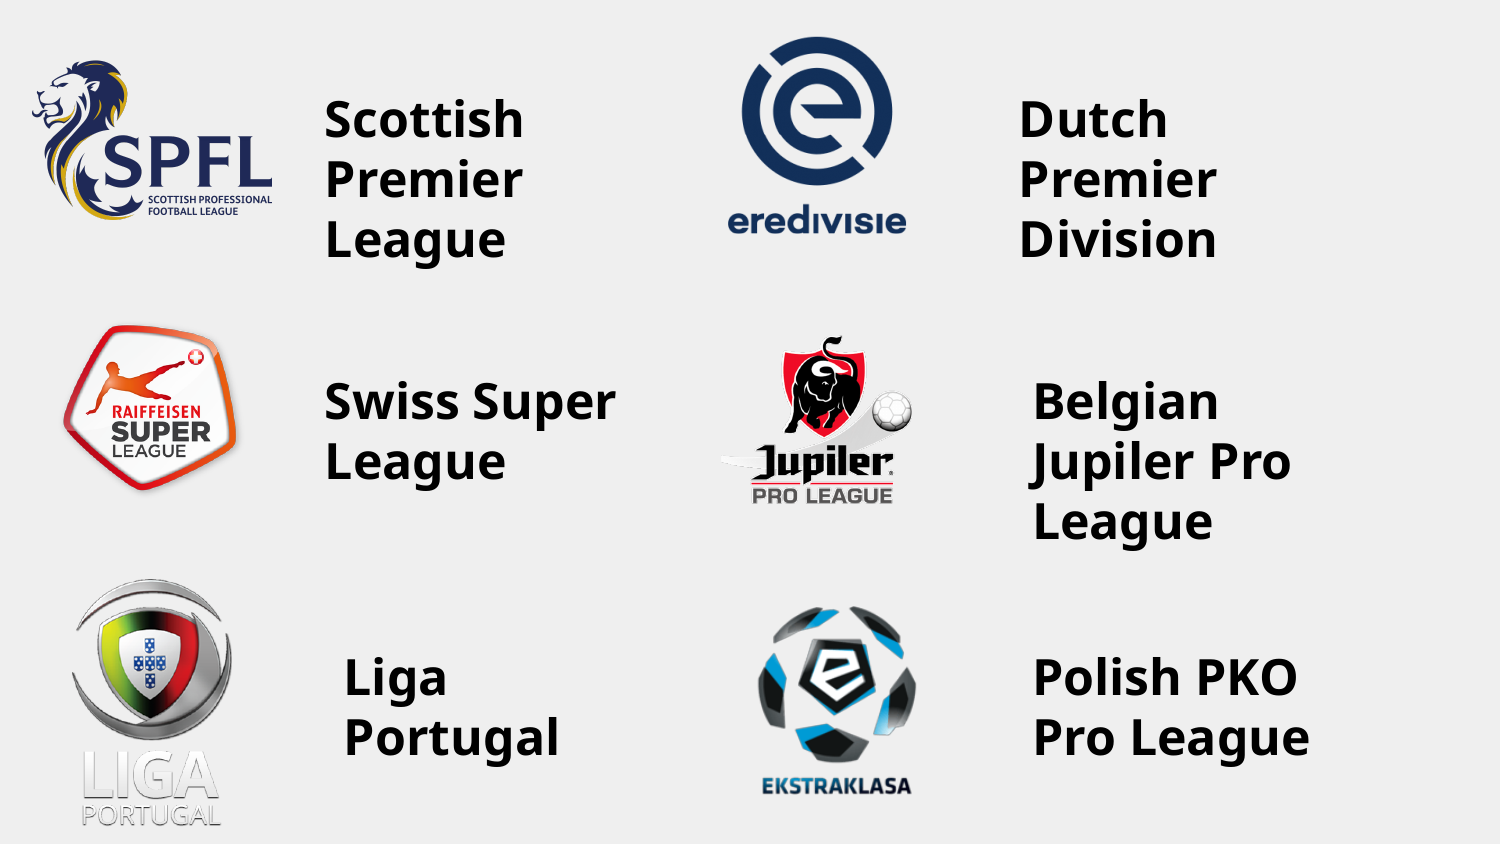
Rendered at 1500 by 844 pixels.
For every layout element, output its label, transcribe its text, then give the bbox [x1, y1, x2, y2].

text_box Belgian Jupiler Pro League [1017, 354, 1408, 501]
text_box Dutch Premier Division [1003, 72, 1394, 219]
text_box Scottish Premier League [310, 72, 701, 219]
picture [27, 16, 276, 265]
picture [718, 36, 916, 234]
picture [56, 317, 248, 501]
picture [71, 578, 232, 828]
text_box Liga Portugal [328, 630, 719, 776]
picture [721, 324, 913, 515]
picture [742, 604, 933, 796]
text_box Polish PKO Pro League [1017, 630, 1408, 776]
text_box Swiss Super League [310, 354, 701, 501]
